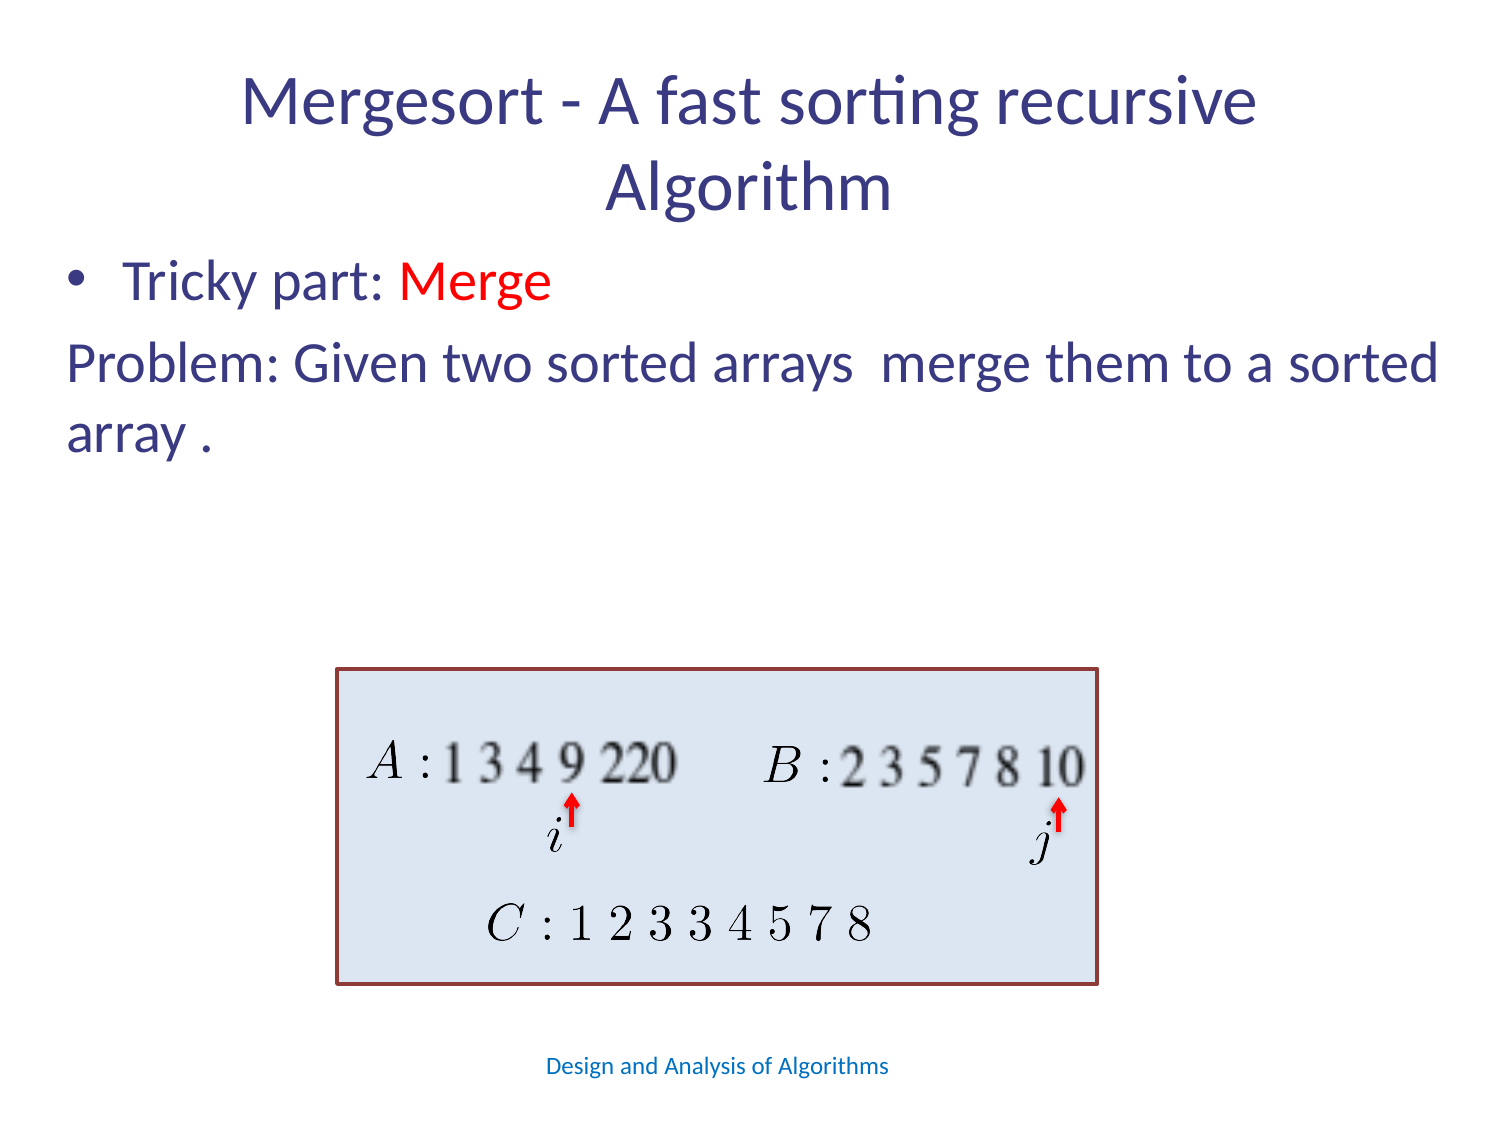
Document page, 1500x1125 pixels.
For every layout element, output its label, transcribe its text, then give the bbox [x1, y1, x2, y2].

footer Design and Analysis of Algorithms [480, 1034, 956, 1095]
picture [366, 740, 428, 778]
title Mergesort - A fast sorting recursive Algorithm [75, 45, 1425, 233]
picture [488, 903, 870, 941]
picture [1028, 820, 1051, 866]
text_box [440, 736, 711, 788]
picture [547, 817, 562, 852]
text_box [835, 736, 1106, 792]
picture [763, 746, 828, 782]
text_box [335, 667, 1099, 986]
